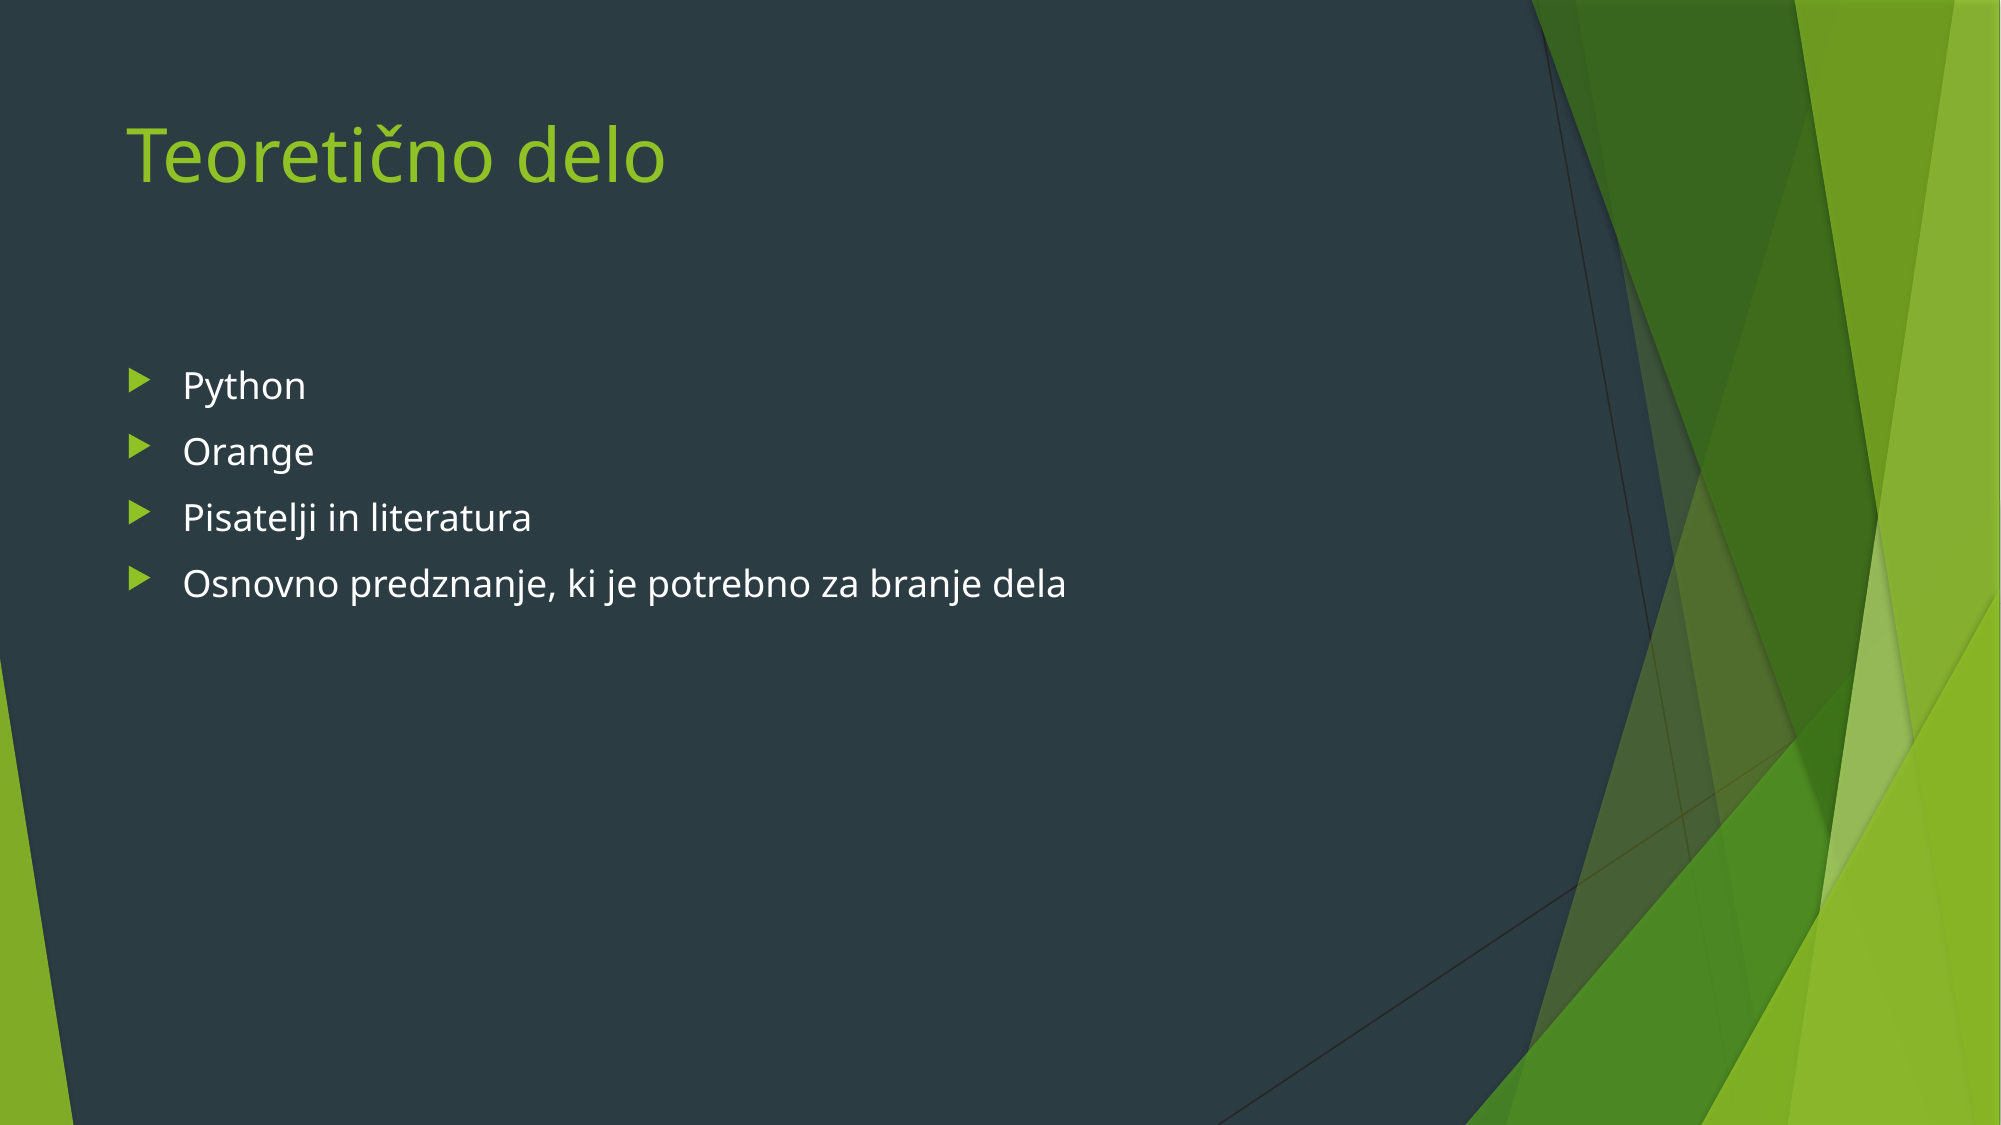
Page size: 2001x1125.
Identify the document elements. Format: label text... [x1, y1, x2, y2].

list Python Orange Pisatelji in literatura Osnovno predznanje, ki je potrebno za branje dela [111, 354, 1522, 992]
title Teoretično delo [111, 99, 1522, 317]
